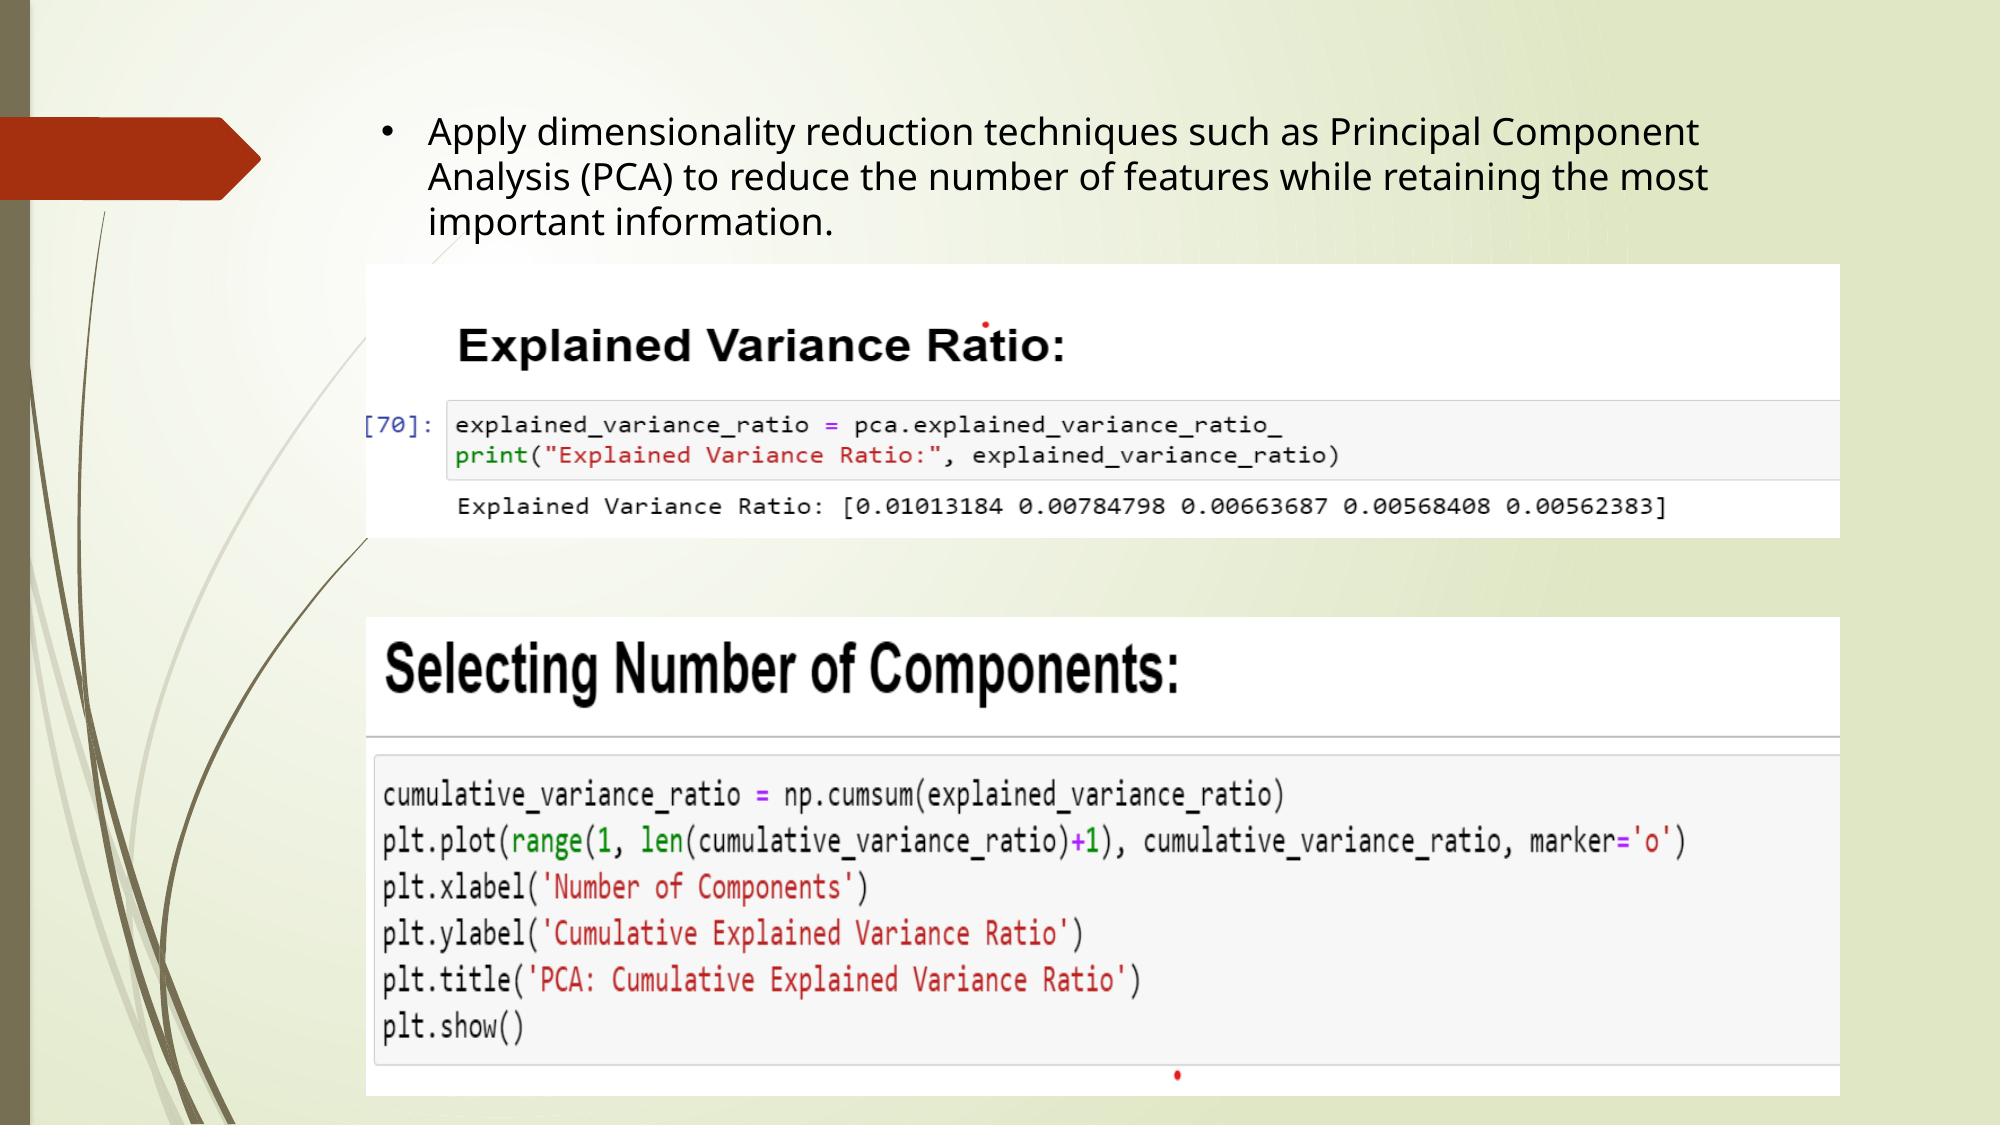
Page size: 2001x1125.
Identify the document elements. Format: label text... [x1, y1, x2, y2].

text_box Apply dimensionality reduction techniques such as Principal Component Analysis (PCA) to reduce the number of features while retaining the most important information. [366, 100, 1840, 251]
picture [366, 616, 1840, 1096]
picture [366, 264, 1840, 539]
